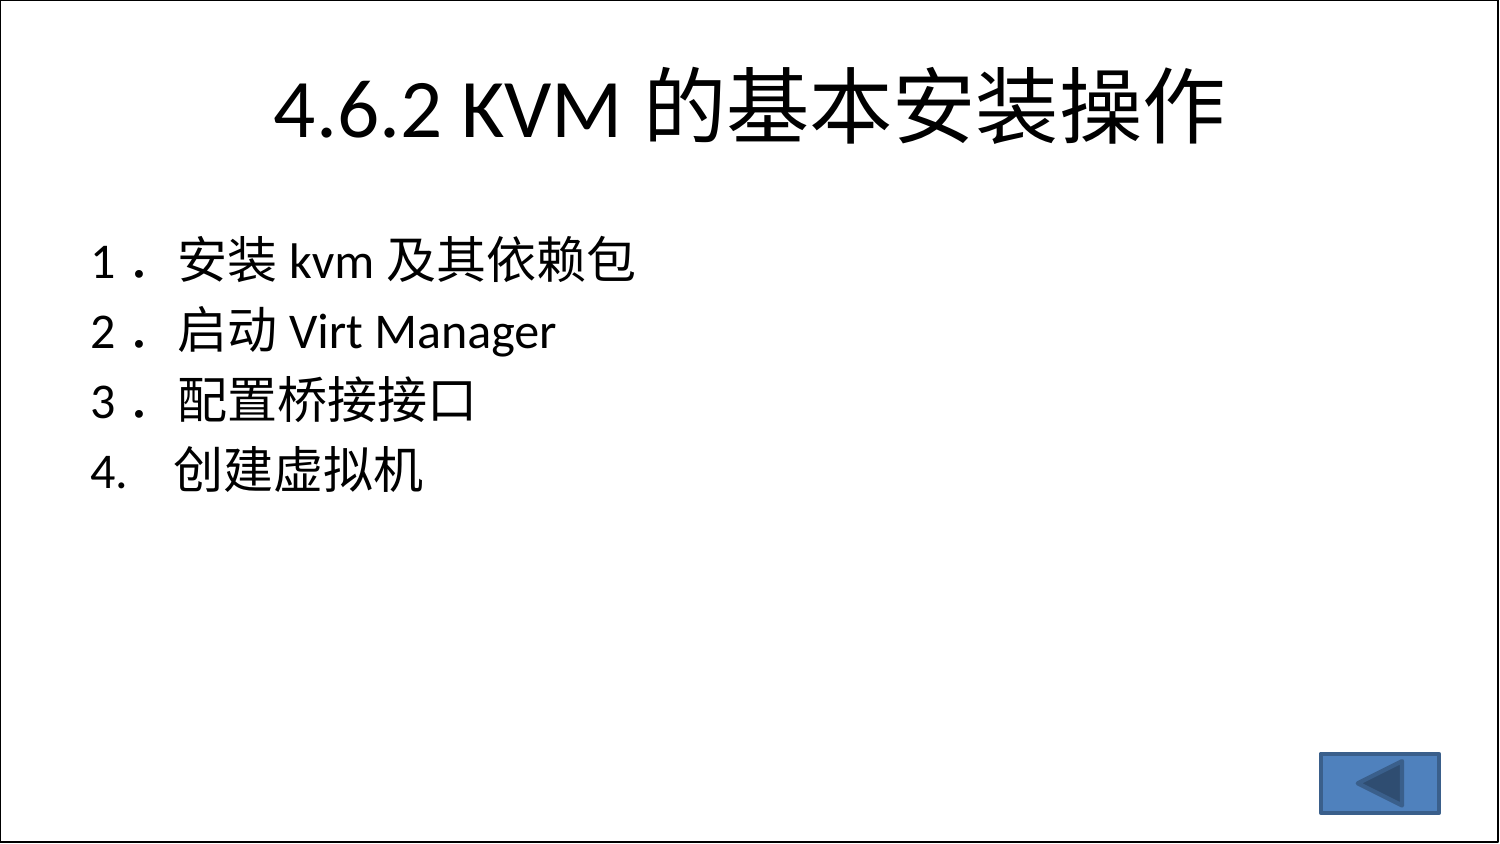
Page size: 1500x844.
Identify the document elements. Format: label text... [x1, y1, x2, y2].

title 4.6.2 KVM的基本安装操作 [75, 33, 1425, 175]
text_box [1319, 752, 1441, 815]
list 1．安装kvm及其依赖包 2．启动Virt Manager 3．配置桥接接口 4. 创建虚拟机 [75, 221, 1105, 800]
